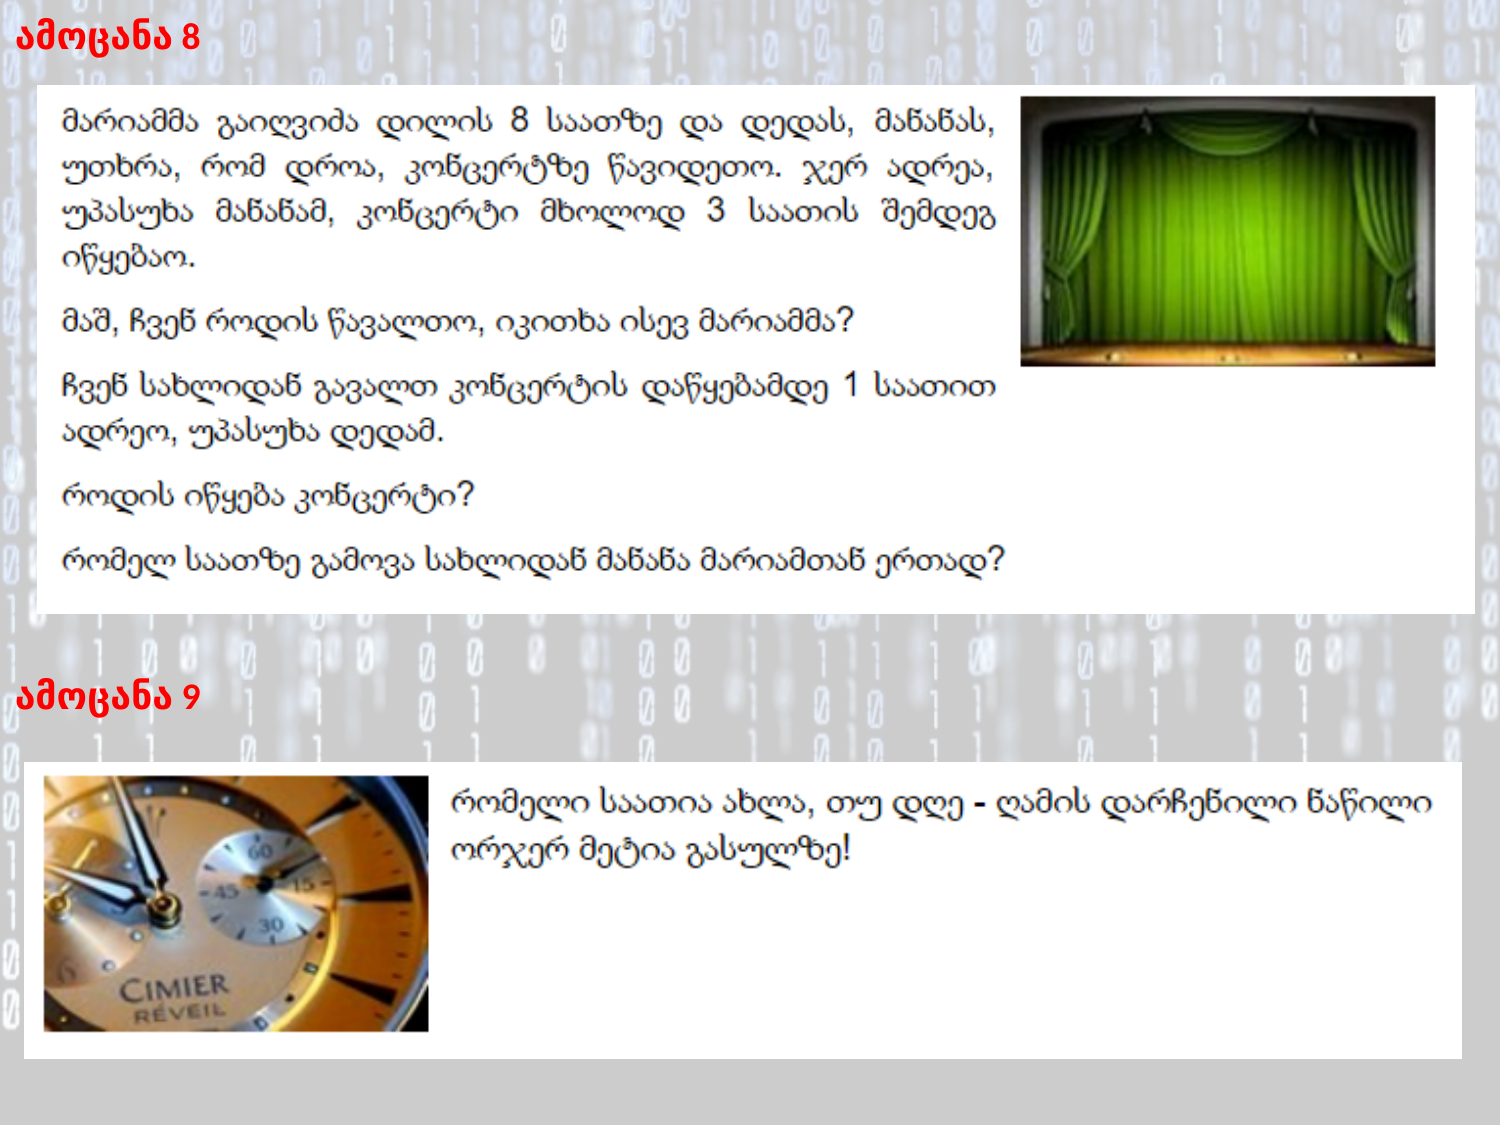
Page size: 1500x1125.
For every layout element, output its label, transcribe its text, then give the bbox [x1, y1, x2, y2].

text_box ამოცანა 9 [0, 664, 888, 725]
picture [24, 762, 1462, 1060]
picture [37, 85, 1476, 614]
text_box ამოცანა 8 [0, 4, 888, 64]
